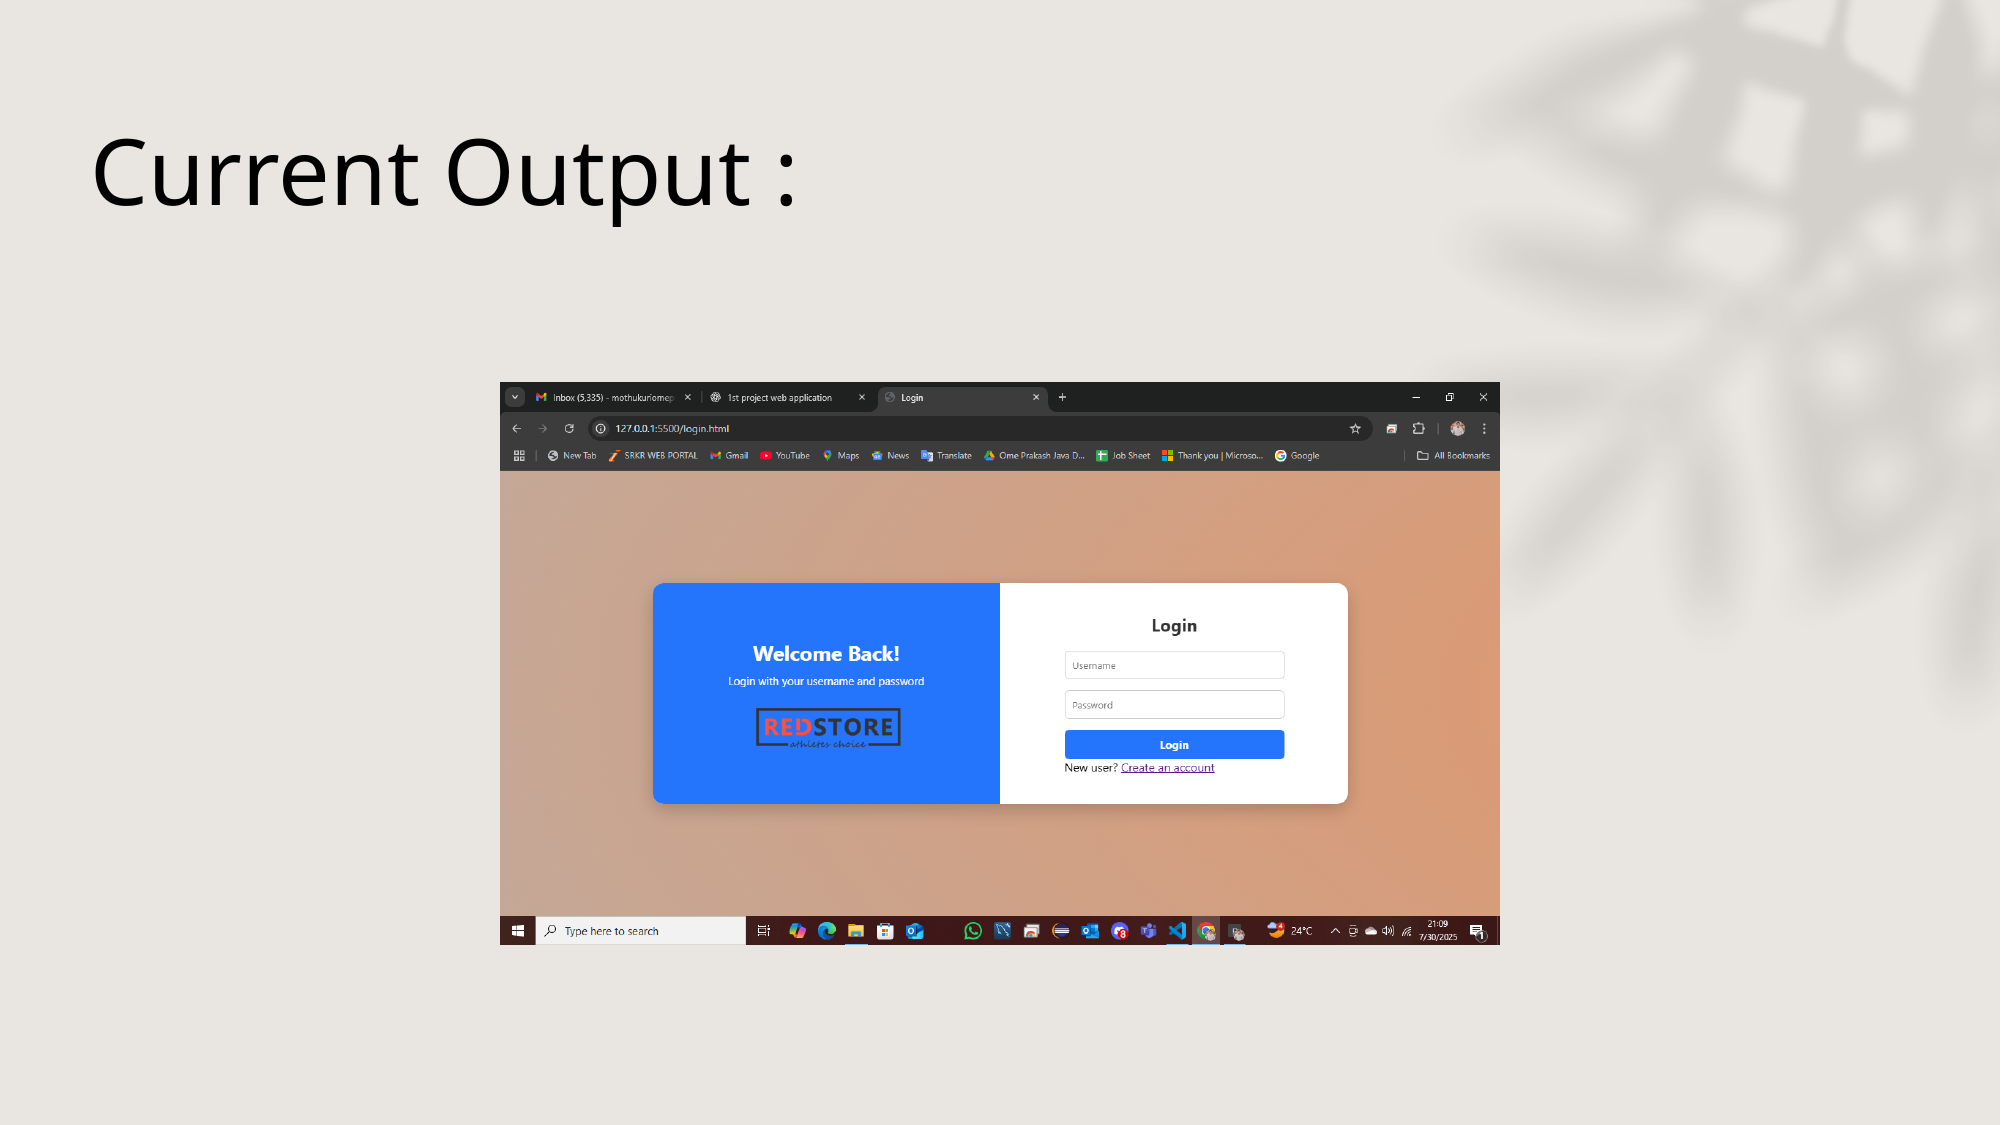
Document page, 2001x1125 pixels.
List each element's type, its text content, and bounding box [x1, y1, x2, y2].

title Current Output : [75, 60, 1863, 278]
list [499, 382, 1500, 945]
